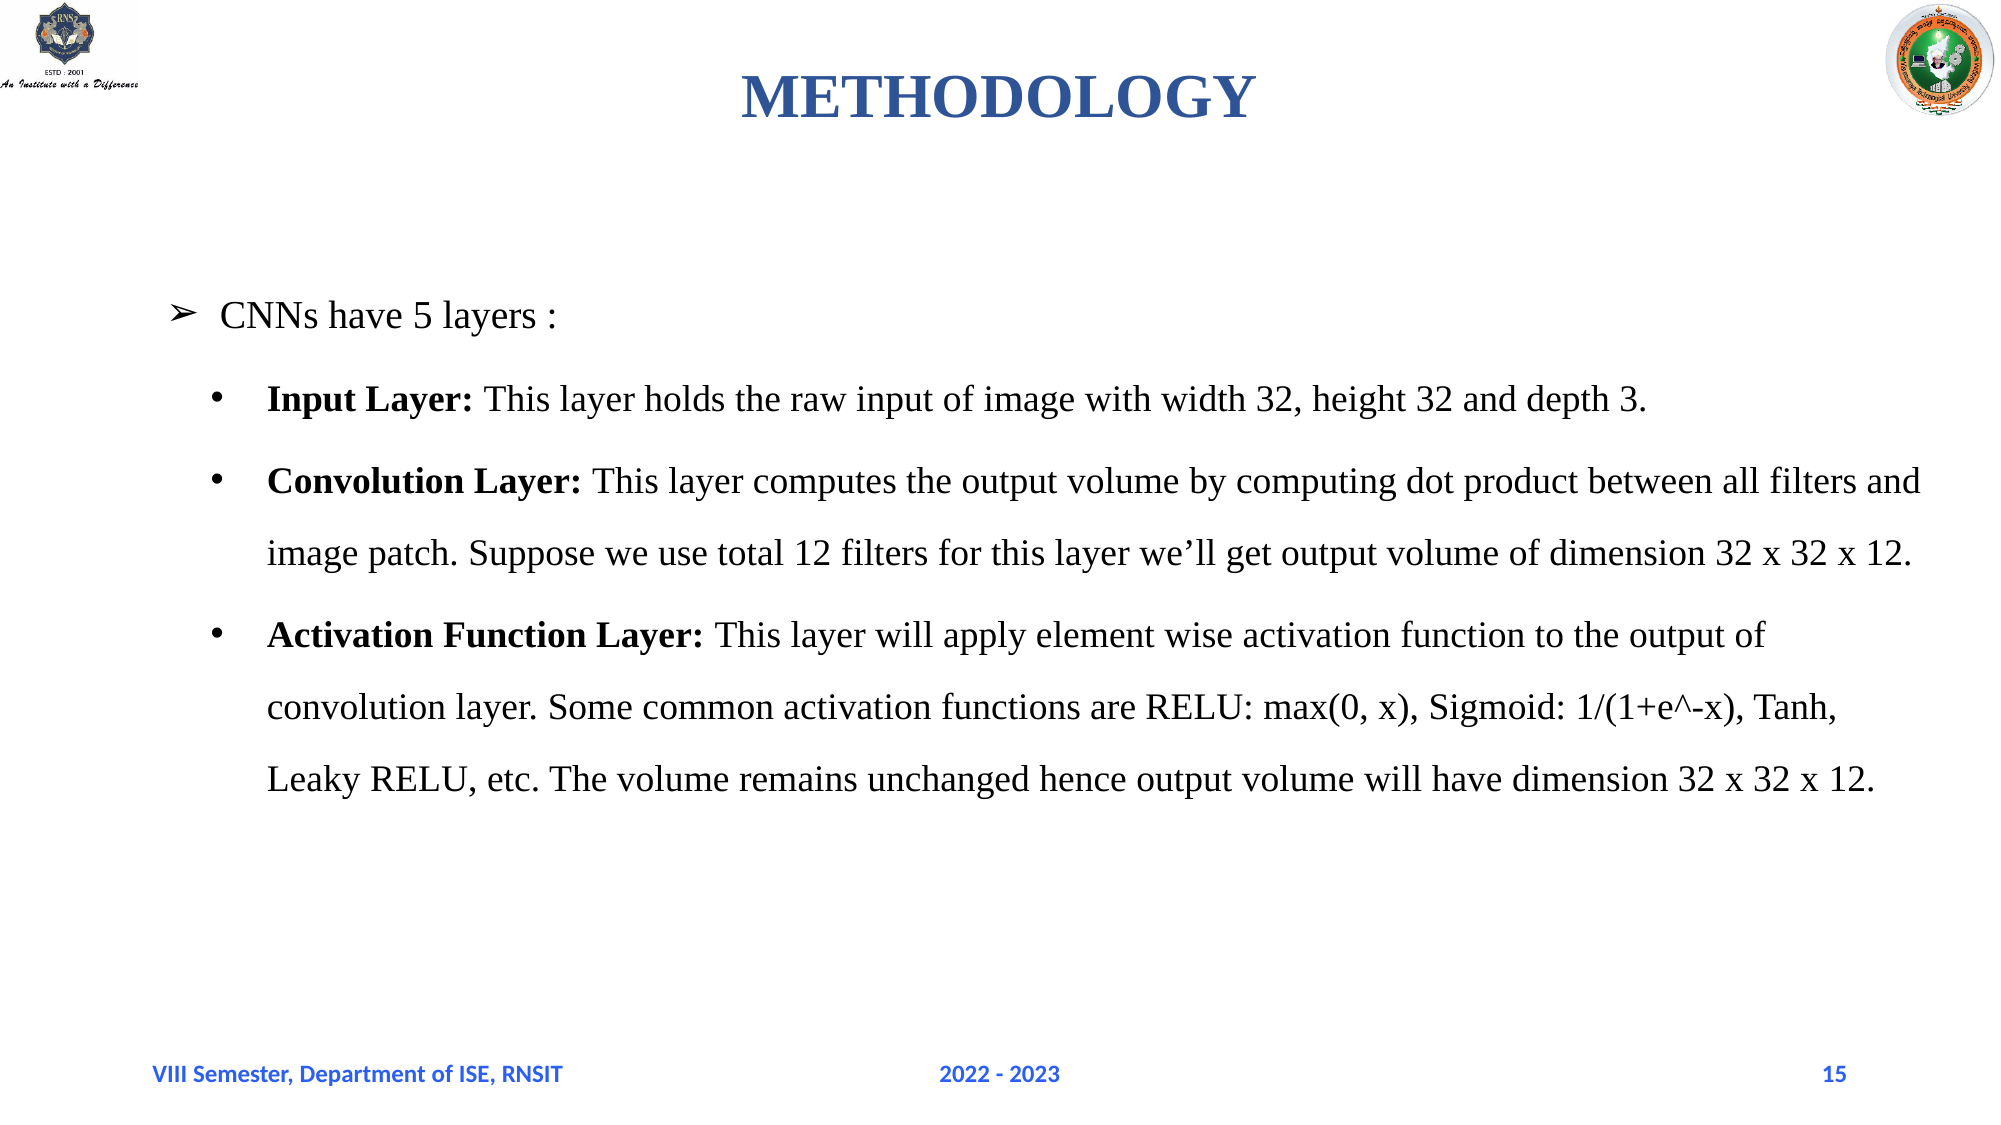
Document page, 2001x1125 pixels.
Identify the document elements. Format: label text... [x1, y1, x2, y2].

footer 2022 - 2023 [662, 1042, 1338, 1103]
list CNNs have 5 layers : Input Layer: This layer holds the raw input of image with width 32, height 32 and depth 3. Convolution Layer: This layer computes the output volume by computing dot product between all filters and image patch. Suppose we use total 12 filters for this layer we’ll get output volume of dimension 32 x 32 x 12. Activation Function Layer: This layer will apply element wise activation function to the output of convolution layer. Some common activation functions are RELU: max(0, x), Sigmoid: 1/(1+e^-x), Tanh, Leaky RELU, etc. The volume remains unchanged hence output volume will have dimension 32 x 32 x 12. [55, 172, 1945, 1024]
text_box Methodology [324, 24, 1675, 138]
picture [0, 0, 138, 90]
picture [1882, 2, 1997, 117]
slide_number 15 [1412, 1042, 1863, 1103]
slide_number VIII Semester, Department of ISE, RNSIT [137, 1042, 662, 1103]
